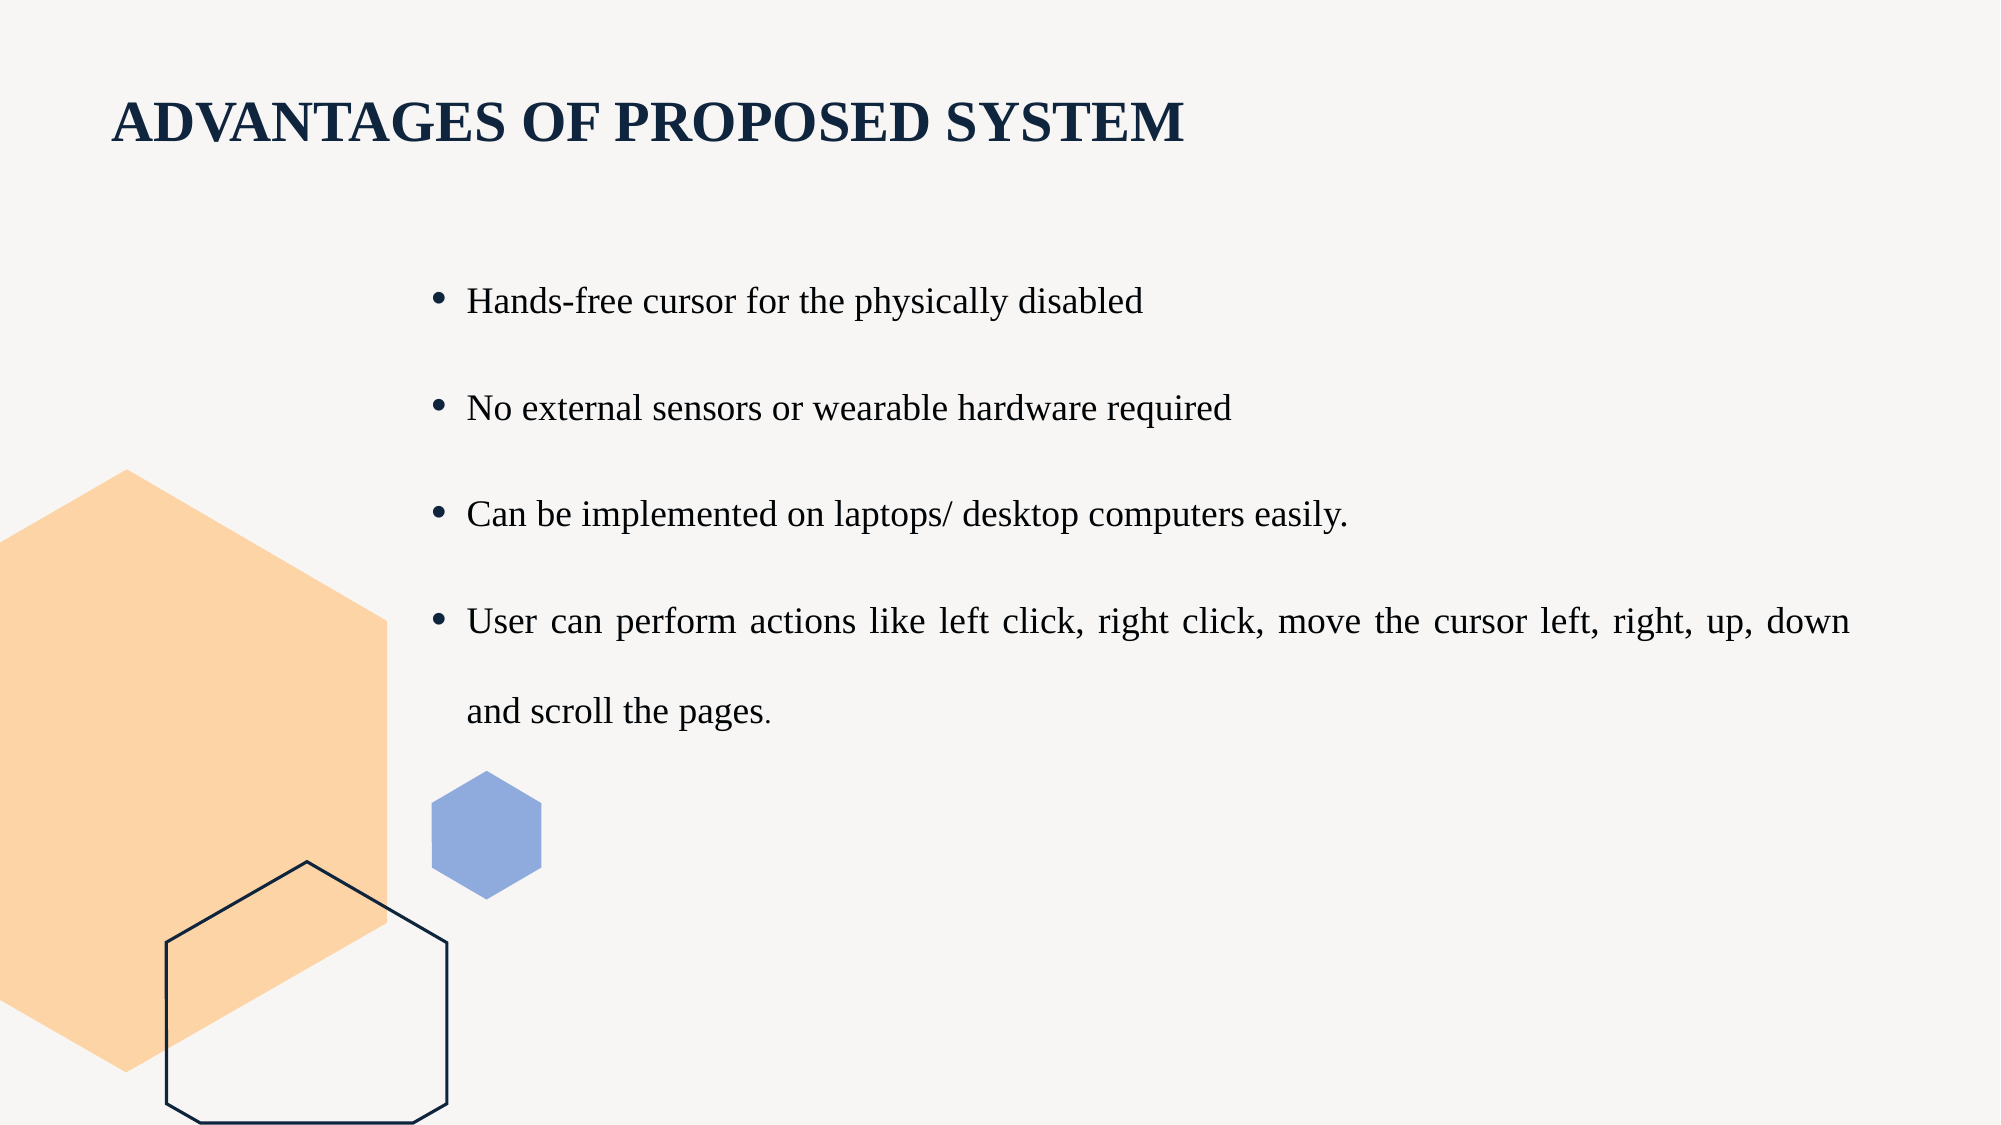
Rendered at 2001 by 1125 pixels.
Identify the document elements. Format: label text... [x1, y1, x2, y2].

text_box Hands-free cursor for the physically disabled No external sensors or wearable hardware required Can be implemented on laptops/ desktop computers easily. User can perform actions like left click, right click, move the cursor left, right, up, down and scroll the pages. [416, 223, 1867, 874]
title ADVANTAGES OF PROPOSED SYSTEM [96, 83, 1822, 267]
